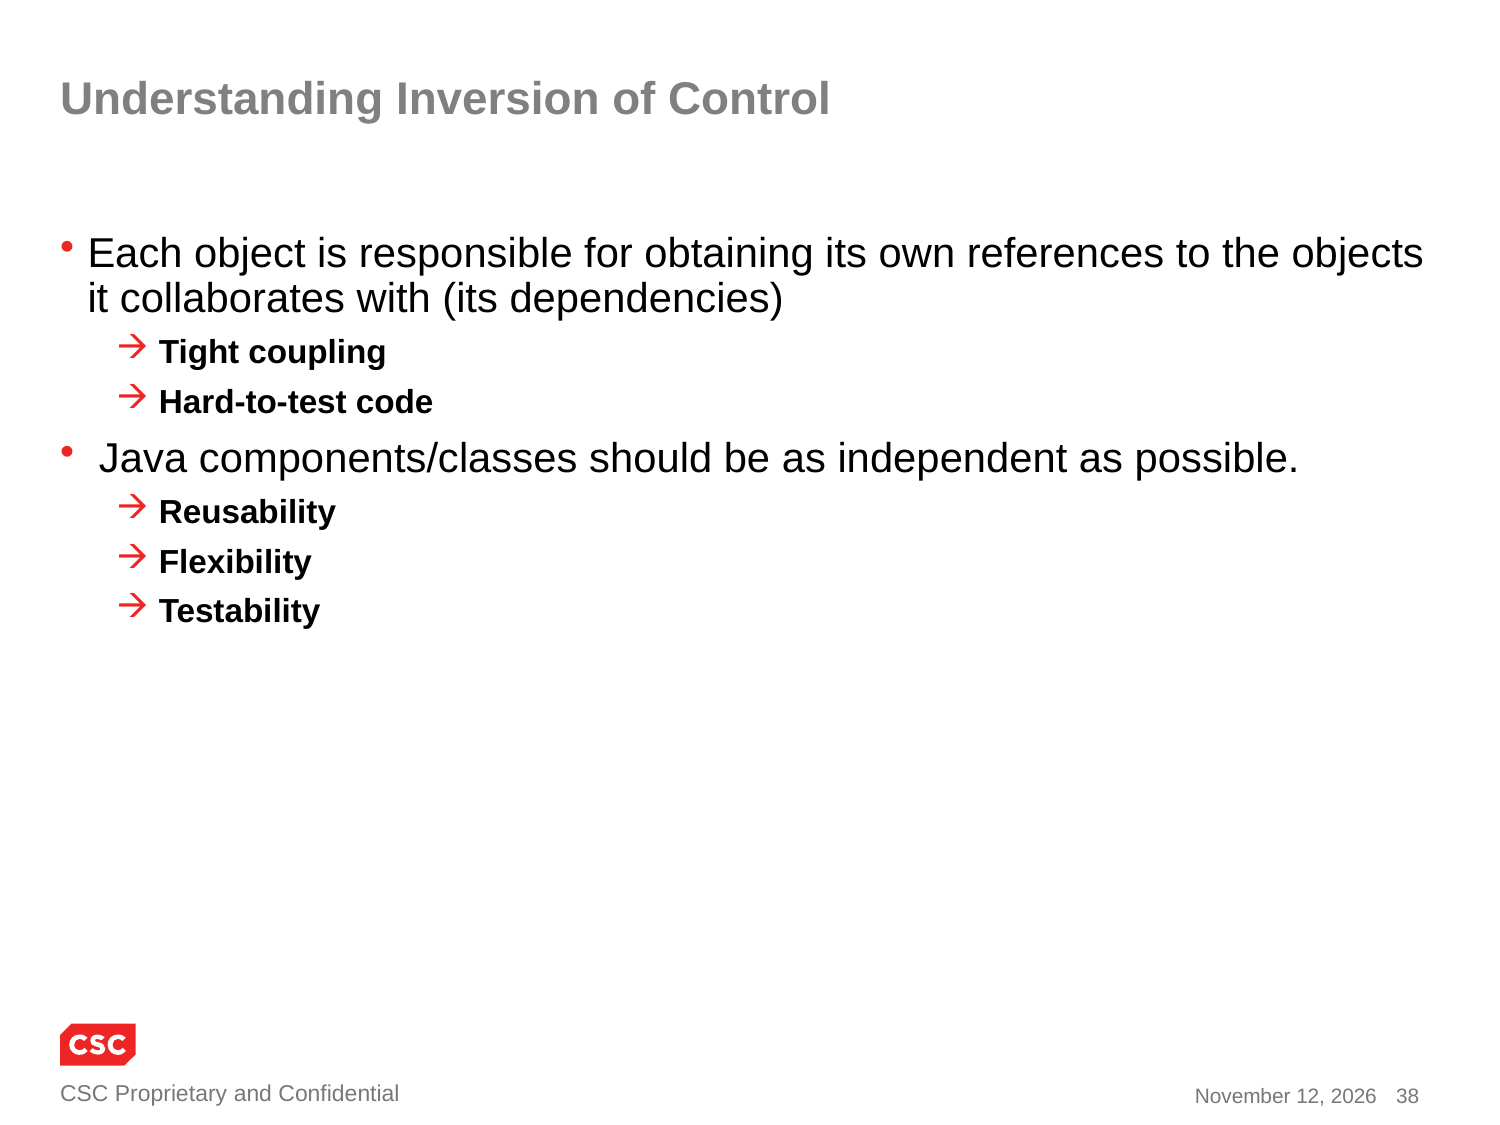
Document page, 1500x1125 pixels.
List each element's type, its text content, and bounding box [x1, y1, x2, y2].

list Each object is responsible for obtaining its own references to the objects it collaborates with (its dependencies) Tight coupling Hard-to-test code Java components/classes should be as independent as possible. Reusability Flexibility Testability [60, 231, 1440, 717]
title Understanding Inversion of Control [60, 74, 1440, 204]
